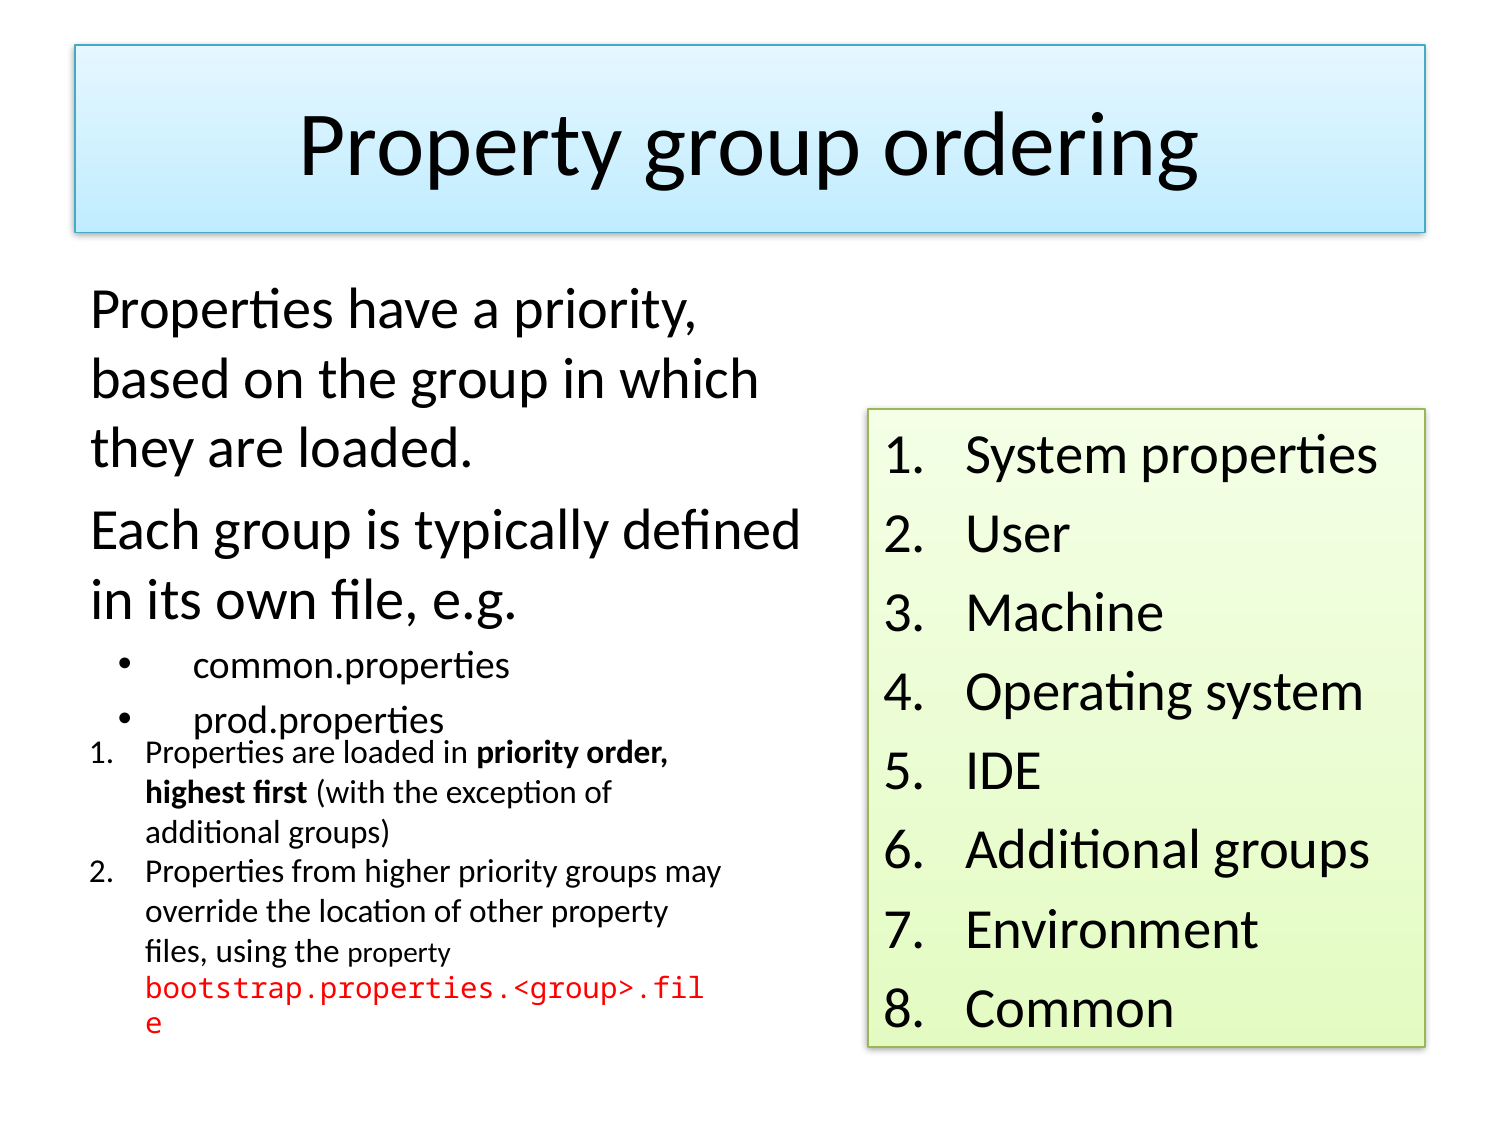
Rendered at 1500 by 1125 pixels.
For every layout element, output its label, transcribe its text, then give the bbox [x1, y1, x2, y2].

list Properties have a priority, based on the group in which they are loaded. Each group is typically defined in its own file, e.g. common.properties prod.properties [75, 262, 833, 754]
text_box Properties are loaded in priority order, highest first (with the exception of additional groups) Properties from higher priority groups may override the location of other property files, using the property bootstrap.properties.<group>.file [74, 722, 738, 1047]
list System properties User Machine Operating system IDE Additional groups Environment Common [867, 408, 1426, 1048]
title Property group ordering [74, 44, 1426, 233]
